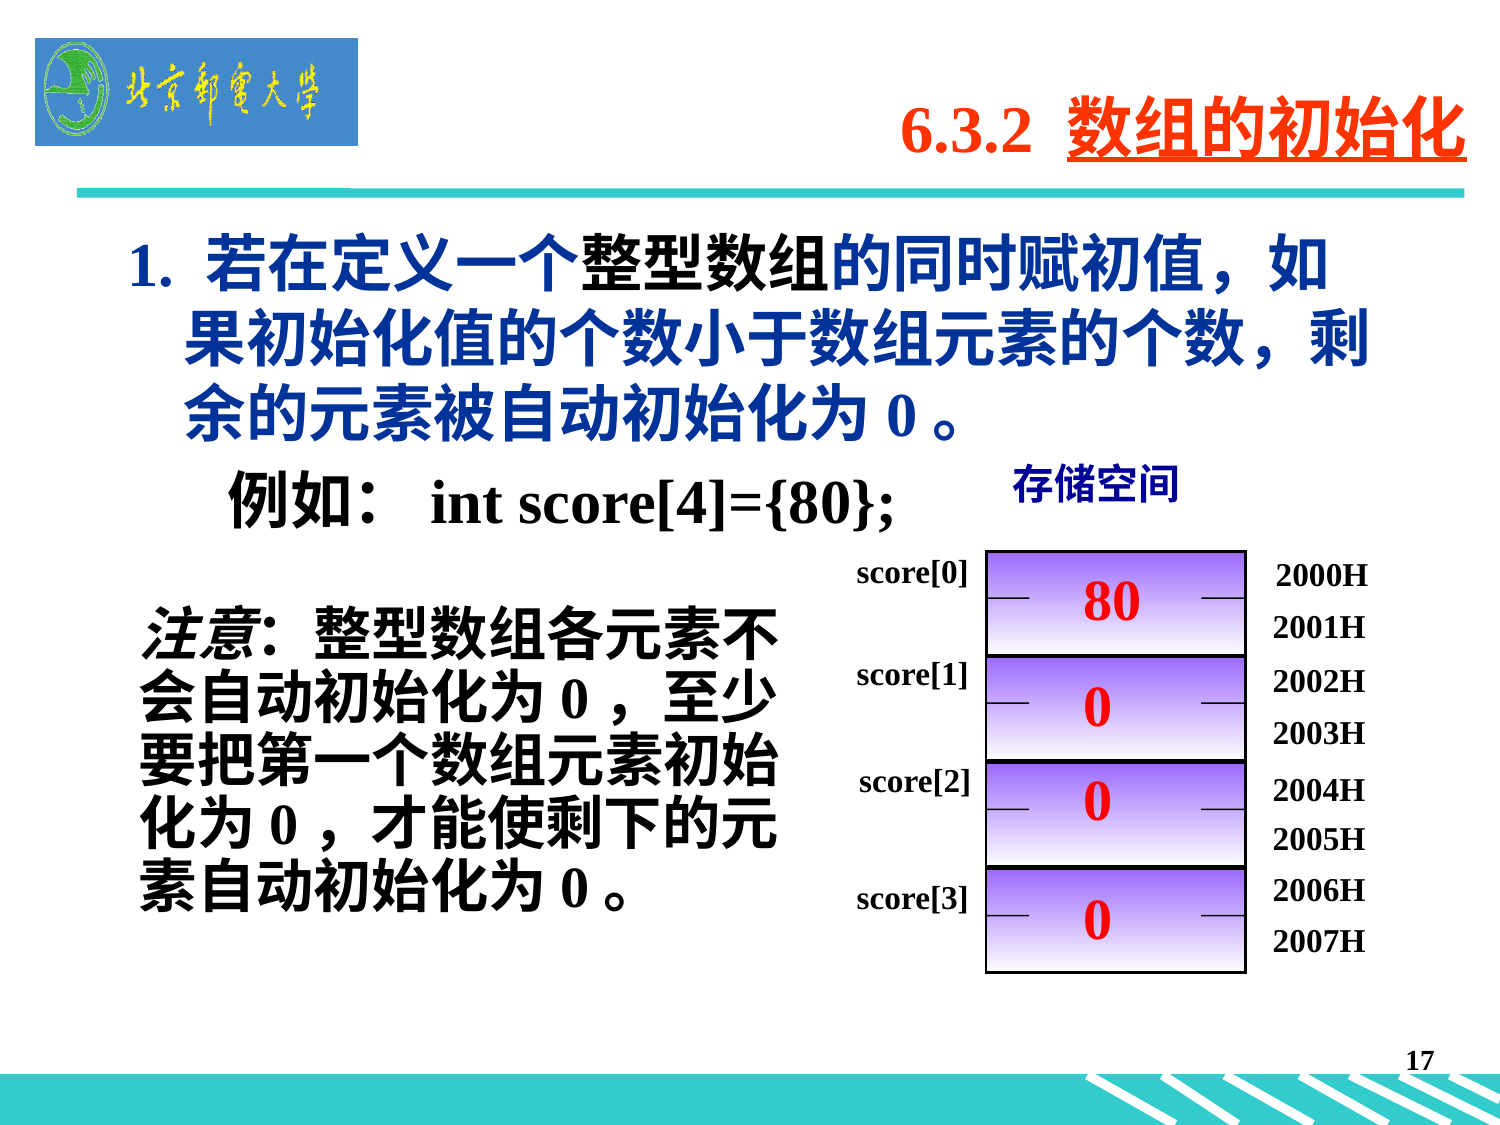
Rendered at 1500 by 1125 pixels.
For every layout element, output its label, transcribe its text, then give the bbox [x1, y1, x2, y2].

list 1. 若在定义一个整型数组的同时赋初值，如果初始化值的个数小于数组元素的个数，剩余的元素被自动初始化为0。 例如：int score[4]={80}; [112, 216, 1388, 973]
text_box 注意：整型数组各元素不会自动初始化为0，至少要把第一个数组元素初始化为0，才能使剩下的元素自动初始化为0。 [124, 597, 833, 928]
picture [34, 37, 358, 146]
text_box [855, 455, 1459, 973]
slide_number 17 [1137, 1037, 1450, 1113]
title 6.3.2 数组的初始化 [207, 66, 1483, 185]
